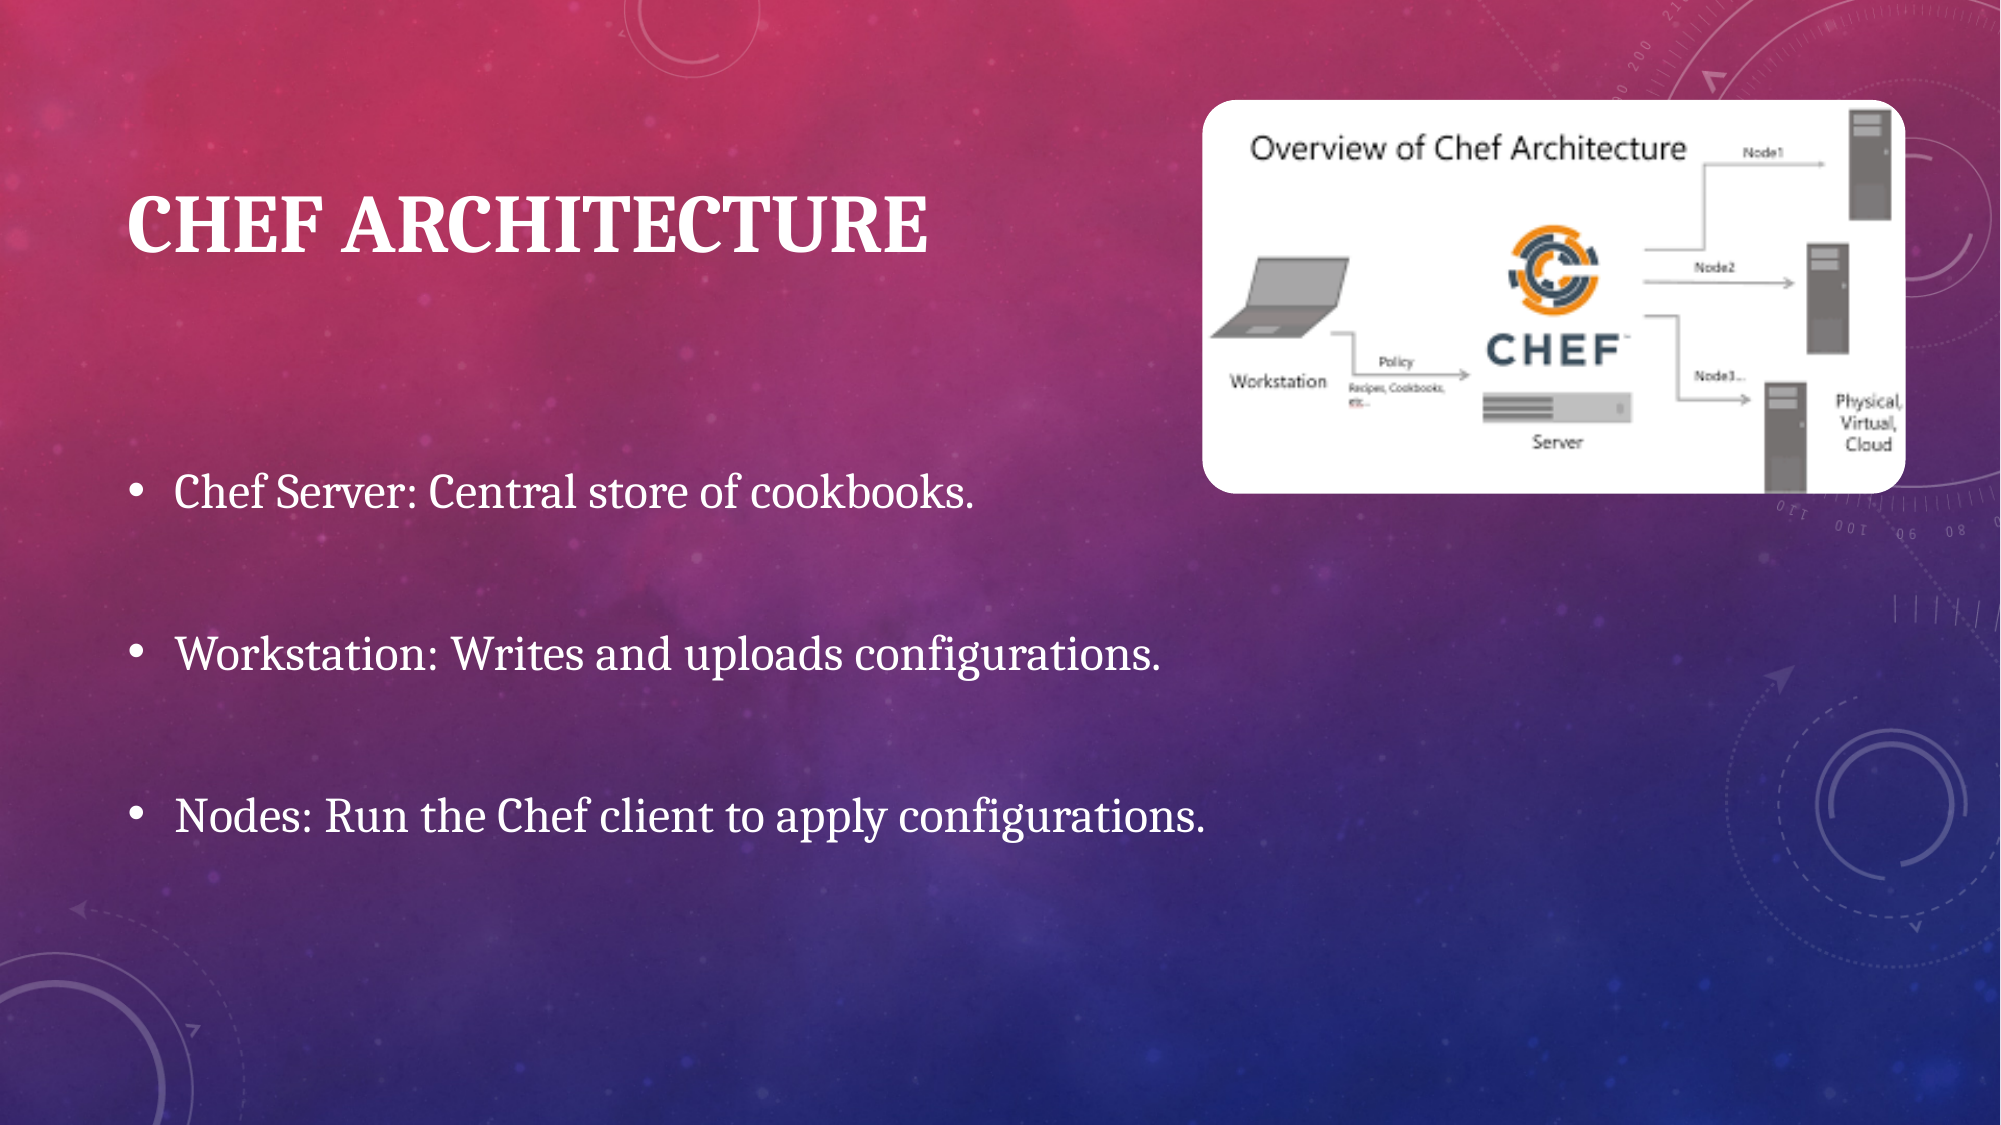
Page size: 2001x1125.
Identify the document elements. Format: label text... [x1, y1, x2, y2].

list Chef Server: Central store of cookbooks. Workstation: Writes and uploads configurations. Nodes: Run the Chef client to apply configurations. [112, 351, 1775, 950]
title Chef Architecture [112, 99, 1202, 339]
picture [0, 0, 2001, 1125]
